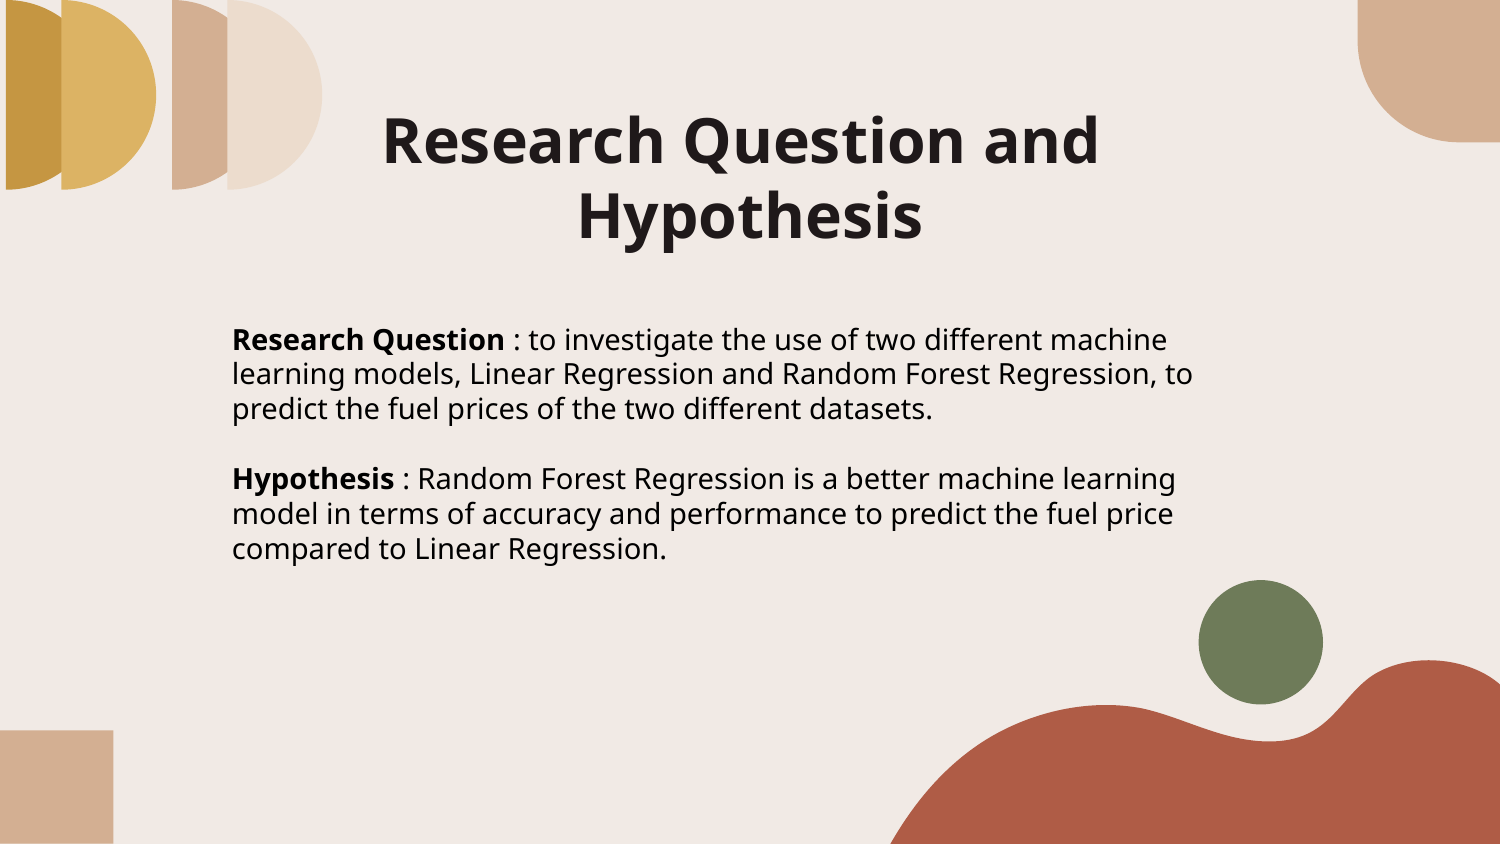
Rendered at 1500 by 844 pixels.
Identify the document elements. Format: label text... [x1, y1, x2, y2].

title Research Question and Hypothesis [319, 85, 1181, 267]
text_box Research Question : to investigate the use of two different machine learning models, Linear Regression and Random Forest Regression, to predict the fuel prices of the two different datasets. Hypothesis : Random Forest Regression is a better machine learning model in terms of accuracy and performance to predict the fuel price compared to Linear Regression. [216, 305, 1284, 616]
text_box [5, 0, 323, 190]
